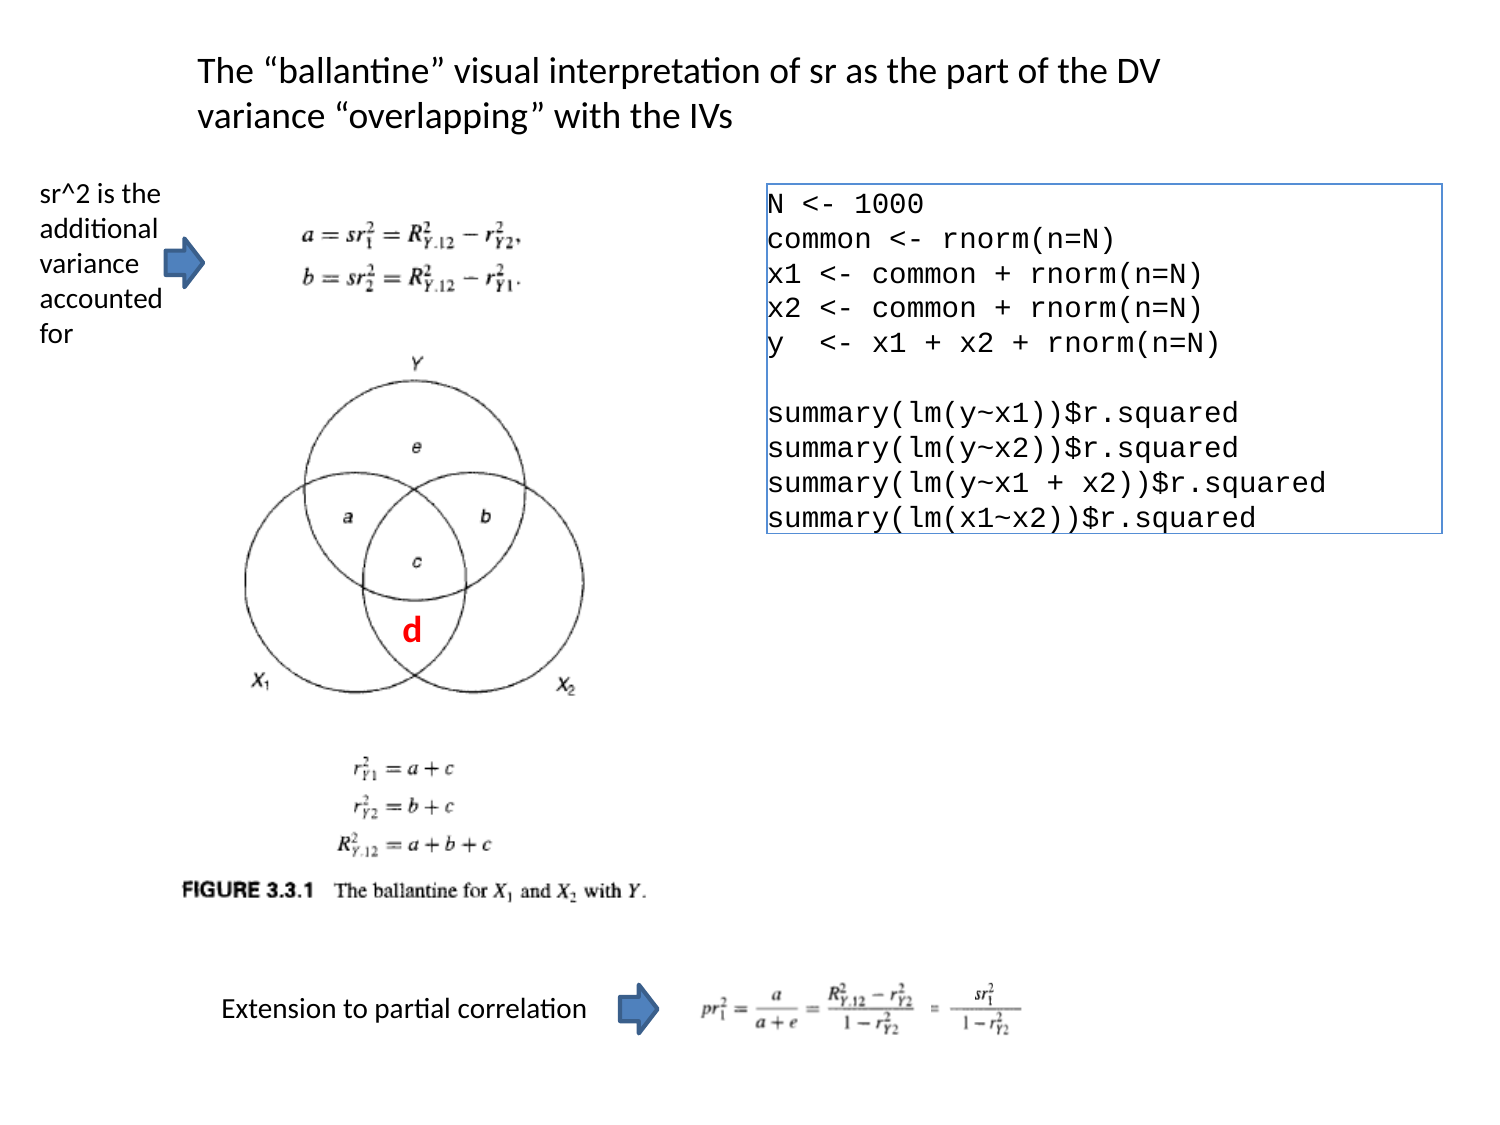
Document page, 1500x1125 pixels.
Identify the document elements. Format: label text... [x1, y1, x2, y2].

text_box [679, 968, 1022, 1046]
text_box N <- 1000 common <- rnorm(n=N) x1 <- common + rnorm(n=N) x2 <- common + rnorm(n=N) y <- x1 + x2 + rnorm(n=N) summary(lm(y~x1))$r.squared summary(lm(y~x2))$r.squared summary(lm(y~x1 + x2))$r.squared summary(lm(x1~x2))$r.squared [766, 183, 1442, 534]
text_box Extension to partial correlation [206, 981, 674, 1032]
text_box The “ballantine” visual interpretation of sr as the part of the DV variance “overlapping” with the IVs [182, 38, 1291, 144]
picture [165, 206, 657, 912]
text_box [617, 982, 660, 1036]
text_box sr^2 is the additional variance accounted for [24, 166, 183, 357]
